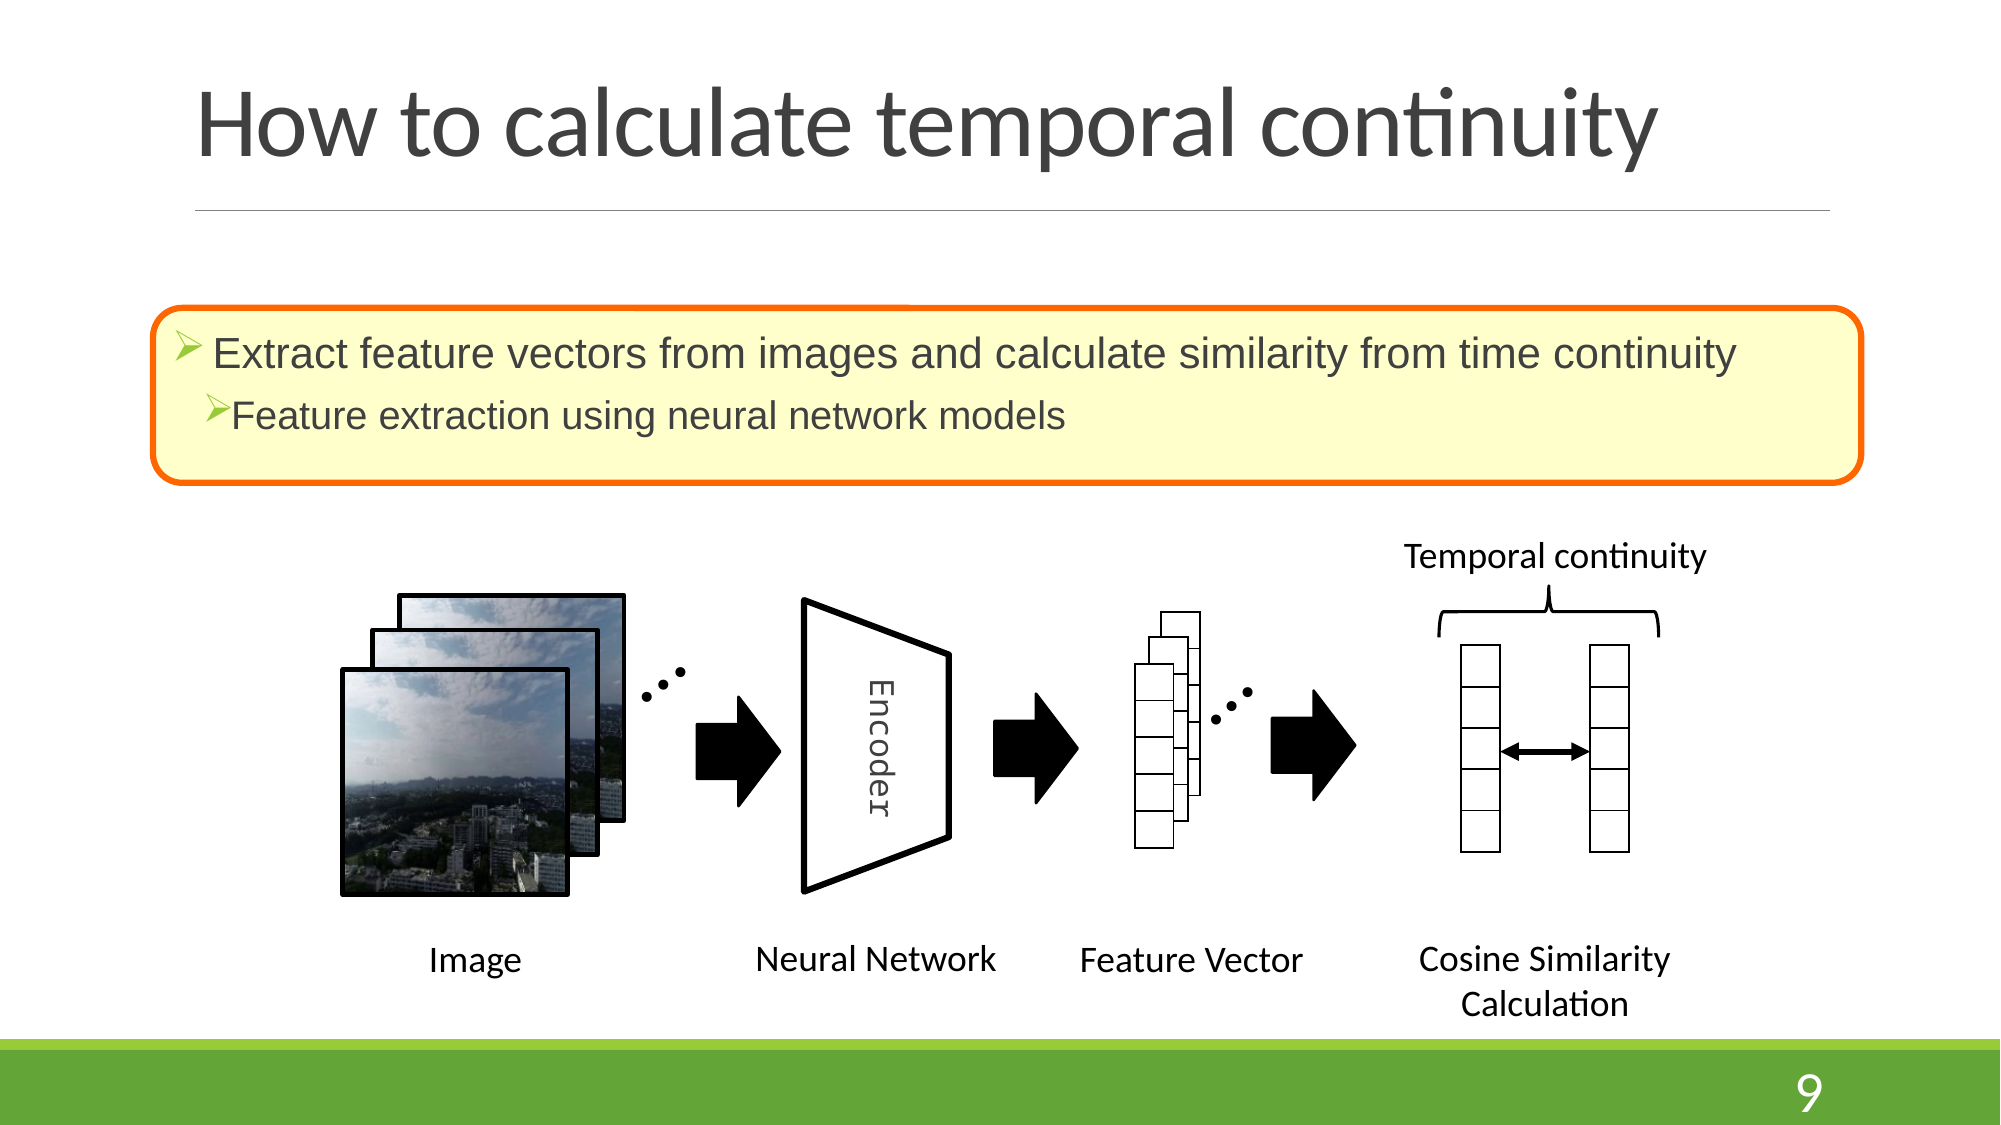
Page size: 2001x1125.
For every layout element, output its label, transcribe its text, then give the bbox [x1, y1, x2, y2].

table_cell [1174, 712, 1187, 747]
table_cell [1591, 688, 1628, 727]
table_header [1462, 646, 1499, 686]
picture [344, 597, 623, 893]
table_cell [1136, 775, 1173, 810]
text_box [993, 692, 1079, 805]
text_box … [1142, 612, 1284, 757]
table_cell [1136, 738, 1173, 773]
text_box [802, 598, 951, 893]
table_header [1136, 665, 1167, 700]
table_cell [1189, 725, 1199, 758]
text_box Extract feature vectors from images and calculate similarity from time continuity Feature extraction using neural network models [171, 312, 1862, 483]
table_cell [1462, 688, 1499, 727]
table_cell [1591, 811, 1628, 851]
text_box [1270, 689, 1357, 802]
table_cell [1462, 729, 1499, 768]
text_box Temporal continuity [1389, 523, 1723, 584]
table_cell [1174, 749, 1187, 784]
table_cell [1136, 701, 1173, 736]
text_box [151, 306, 1850, 483]
text_box [1437, 584, 1660, 638]
text_box … [631, 589, 716, 734]
text_box Feature Vector [1064, 927, 1319, 988]
text_box [695, 695, 782, 808]
table_cell [1591, 729, 1628, 768]
table_header [1162, 613, 1199, 636]
table_cell [1174, 785, 1187, 820]
table_cell [1462, 811, 1499, 851]
text_box Image [414, 927, 538, 988]
table_cell [1136, 812, 1173, 847]
slide_number 9 [1624, 1059, 1840, 1120]
table_cell [1591, 770, 1628, 810]
table_header [1150, 638, 1178, 662]
text_box Cosine Similarity Calculation [1404, 926, 1686, 1032]
table_cell [1462, 770, 1499, 810]
text_box Neural Network [740, 926, 1012, 987]
text_box Encoder [840, 650, 911, 847]
table_cell [1189, 760, 1199, 795]
title How to calculate temporal continuity [180, 47, 1830, 185]
table_header [1591, 646, 1628, 686]
